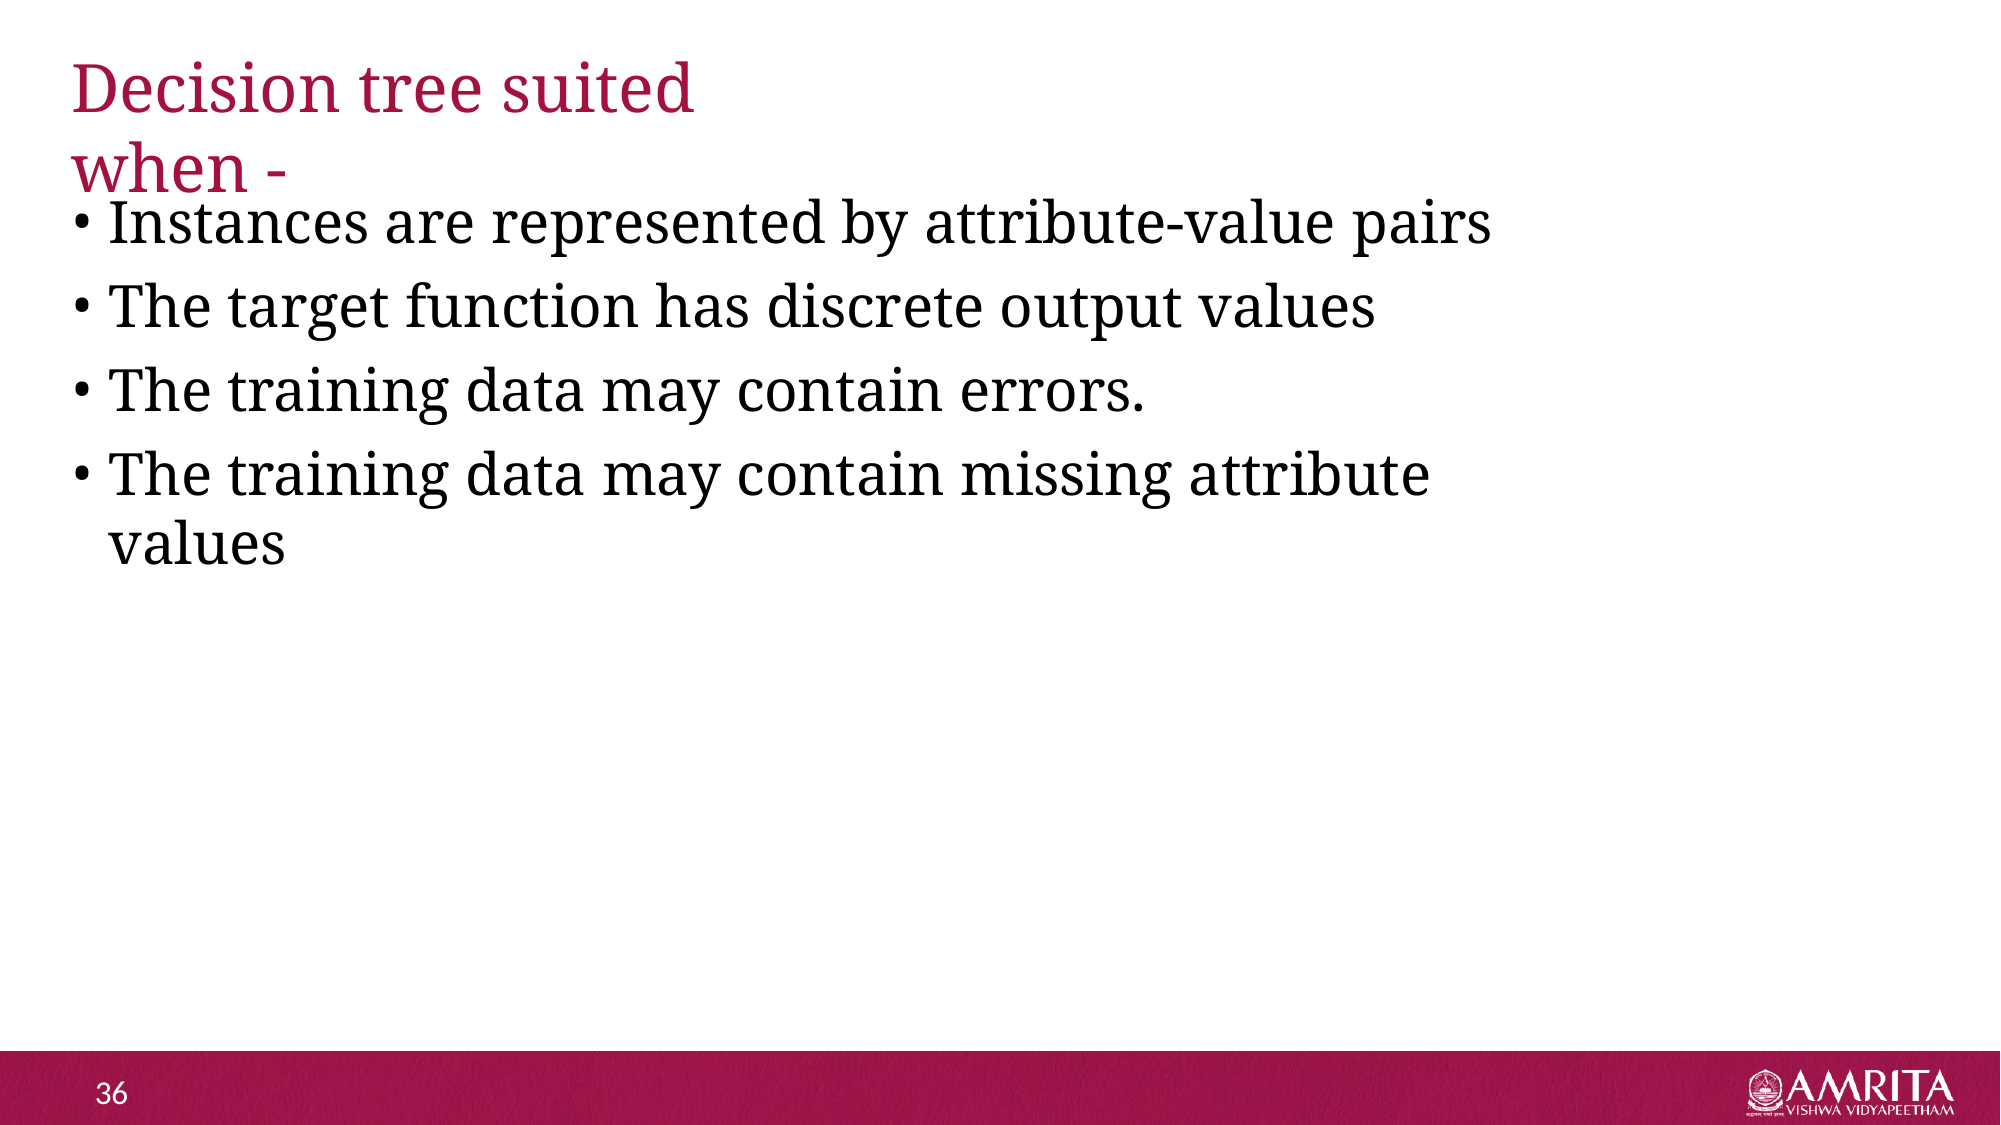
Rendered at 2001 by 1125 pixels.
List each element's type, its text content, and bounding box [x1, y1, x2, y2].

text_box 36 [88, 1077, 135, 1111]
text_box Instances are represented by attribute-value pairs The target function has discrete output values The training data may contain errors. The training data may contain missing attribute values [68, 169, 1516, 577]
picture [0, 1051, 2000, 1125]
title Decision tree suited when - [68, 43, 874, 234]
